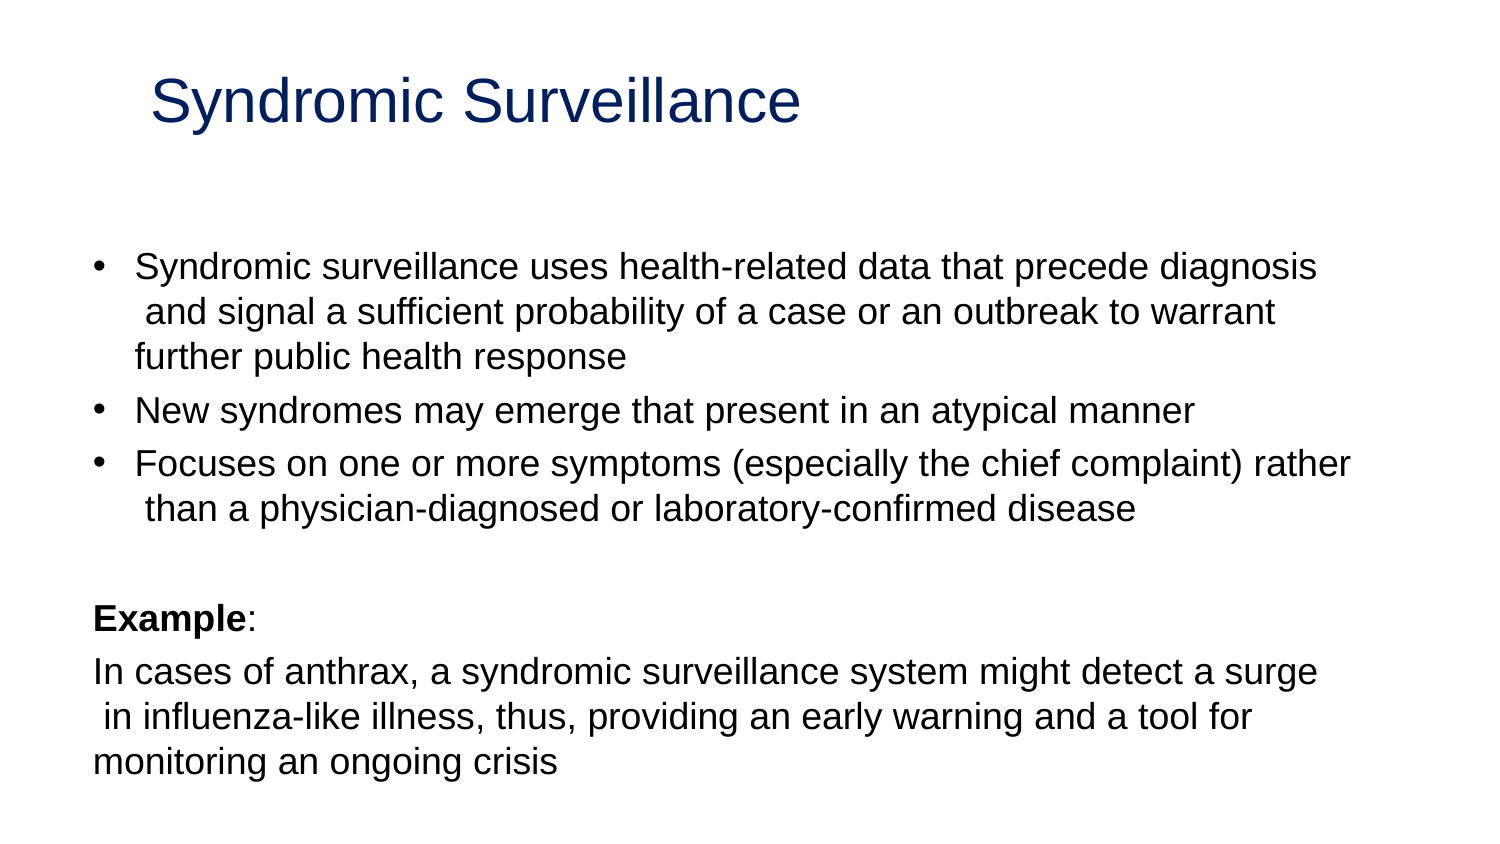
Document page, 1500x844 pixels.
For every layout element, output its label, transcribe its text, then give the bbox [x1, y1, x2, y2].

title Syndromic Surveillance [147, 58, 804, 202]
text_box Syndromic surveillance uses health-related data that precede diagnosis and signal a sufficient probability of a case or an outbreak to warrant further public health response New syndromes may emerge that present in an atypical manner Focuses on one or more symptoms (especially the chief complaint) rather than a physician-diagnosed or laboratory-confirmed disease Example: In cases of anthrax, a syndromic surveillance system might detect a surge in influenza-like illness, thus, providing an early warning and a tool for monitoring an ongoing crisis [90, 241, 1356, 783]
